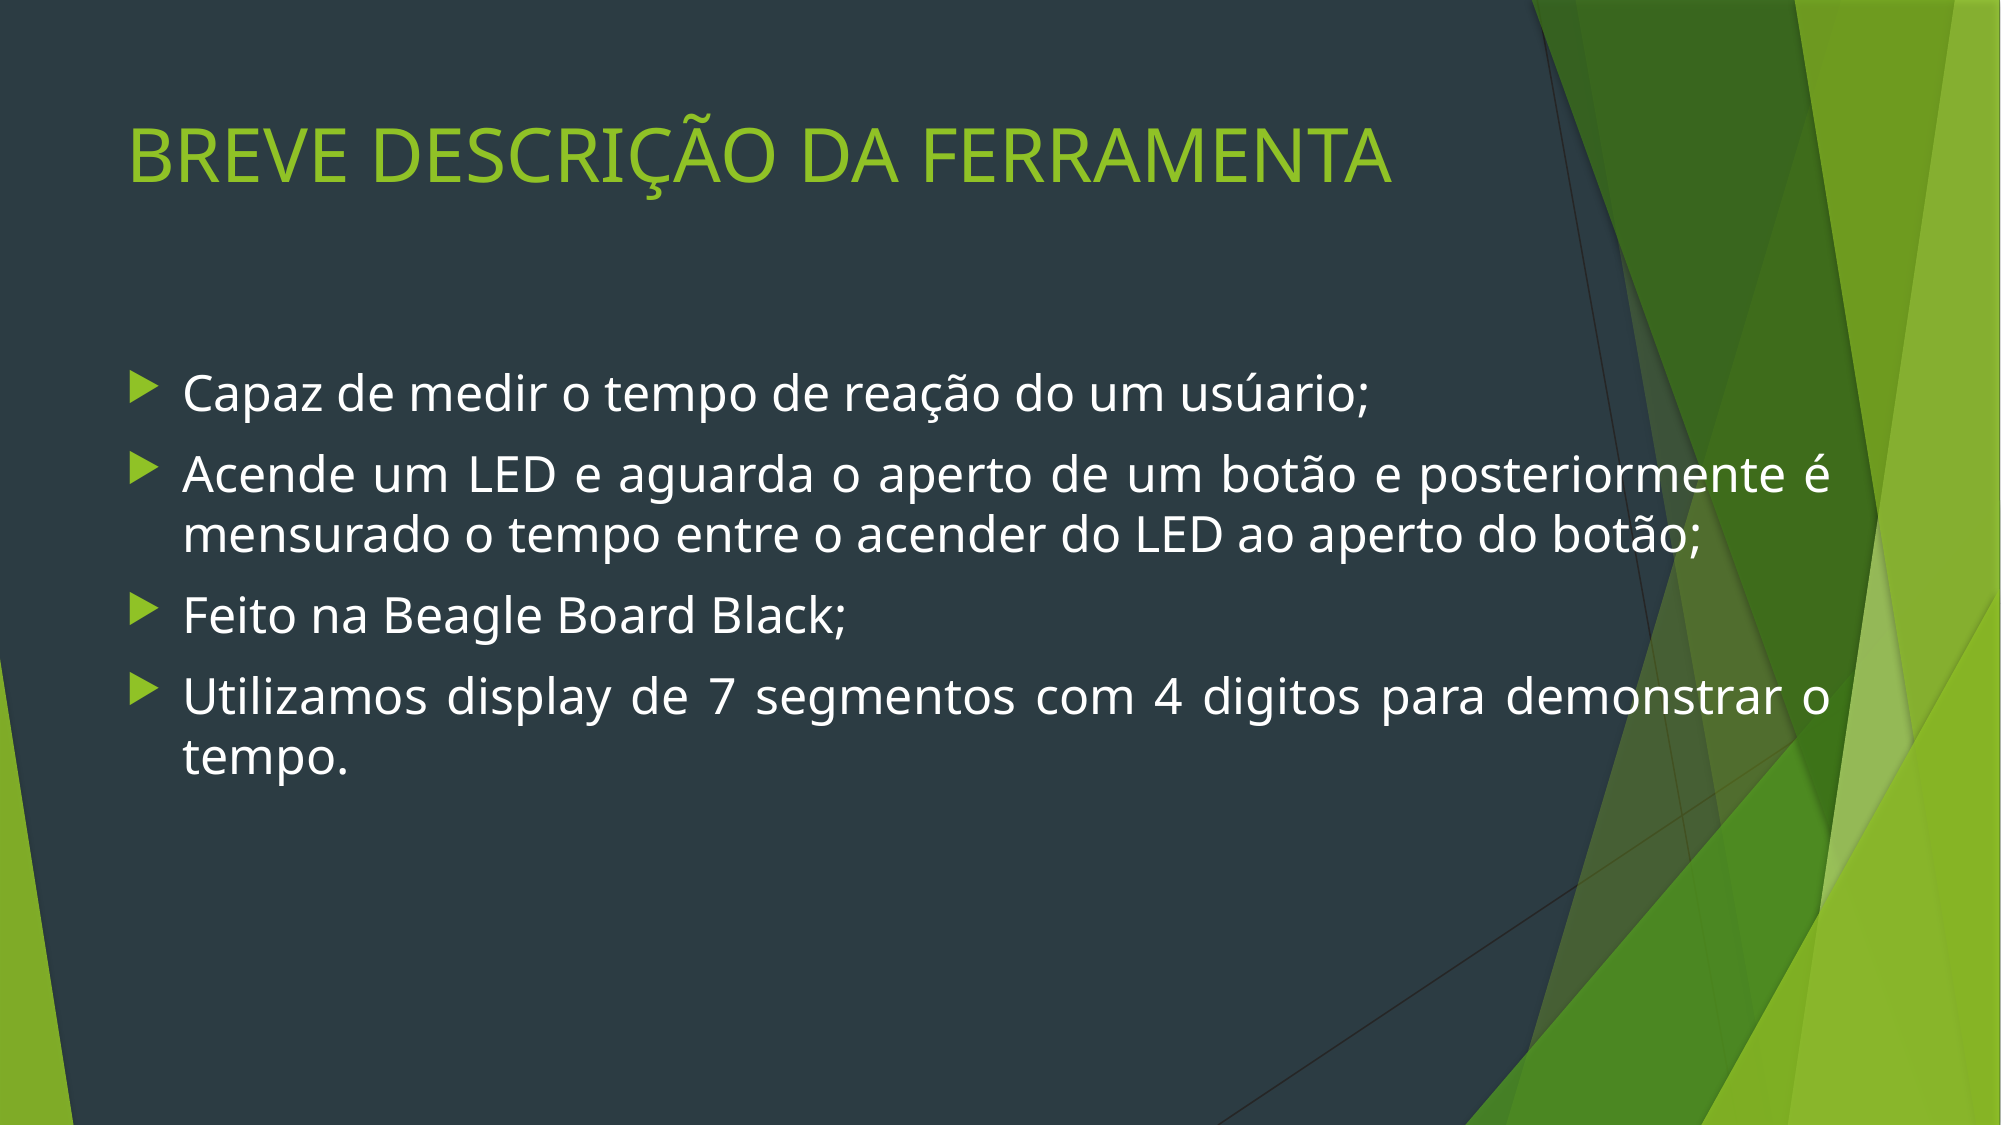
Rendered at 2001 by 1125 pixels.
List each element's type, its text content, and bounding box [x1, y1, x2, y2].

title BREVE DESCRIÇÃO DA FERRAMENTA [111, 99, 1522, 317]
list Capaz de medir o tempo de reação do um usúario; Acende um LED e aguarda o aperto de um botão e posteriormente é mensurado o tempo entre o acender do LED ao aperto do botão; Feito na Beagle Board Black; Utilizamos display de 7 segmentos com 4 digitos para demonstrar o tempo. [111, 354, 1848, 992]
